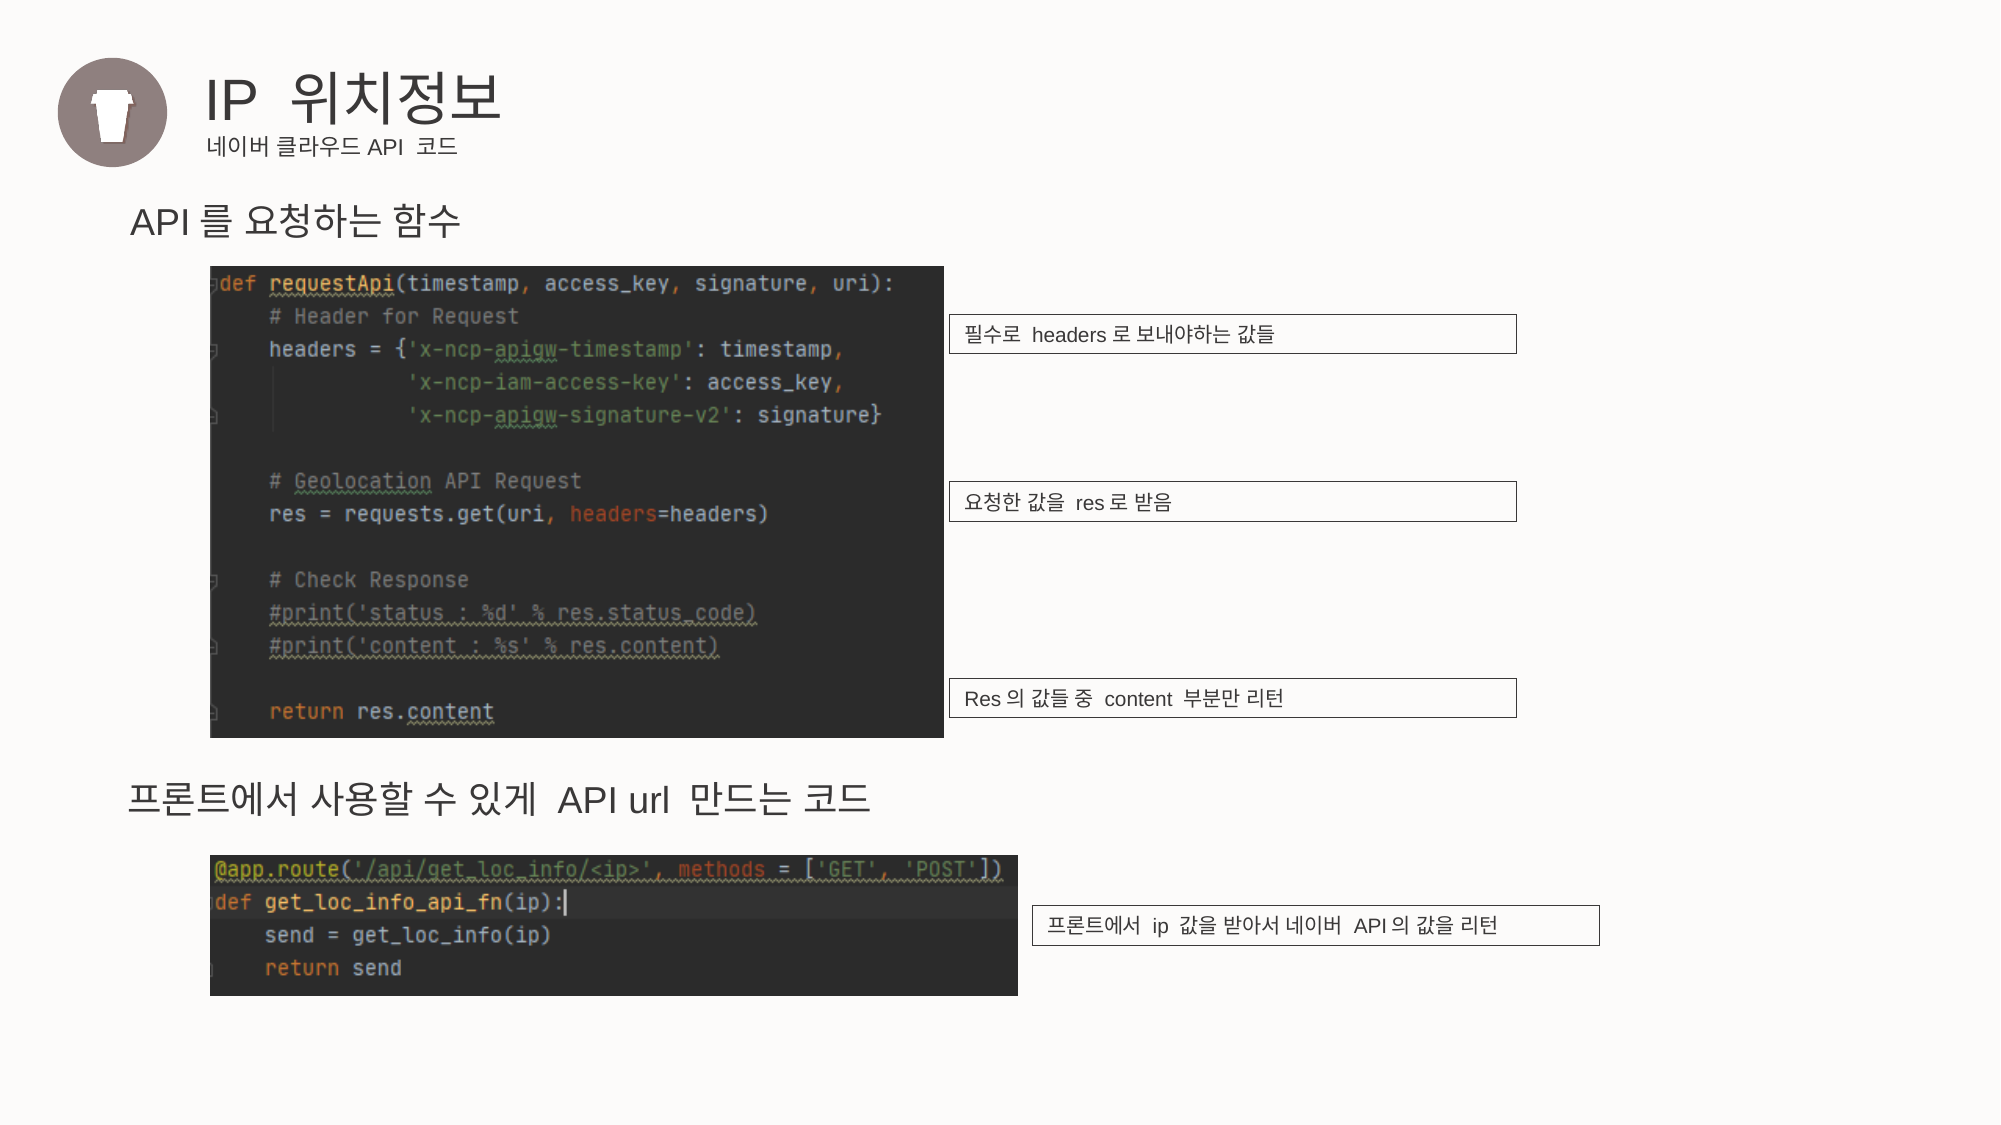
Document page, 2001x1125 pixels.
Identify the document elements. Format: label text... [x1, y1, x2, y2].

text_box 프론트에서 사용할 수 있게 API url 만드는 코드 [112, 768, 1762, 829]
picture [210, 266, 944, 738]
text_box [80, 56, 145, 67]
text_box 필수로 headers로 보내야하는 값들 [949, 314, 1517, 354]
text_box API를 요청하는 함수 [115, 190, 1765, 251]
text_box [185, 54, 523, 169]
picture [210, 855, 1018, 996]
text_box Res의 값들 중 content 부분만 리턴 [949, 678, 1517, 718]
text_box 프론트에서 ip 값을 받아서 네이버 API의 값을 리턴 [1032, 905, 1600, 946]
picture [76, 67, 155, 150]
text_box [56, 70, 151, 169]
text_box [158, 80, 169, 145]
text_box 요청한 값을 res로 받음 [949, 481, 1517, 522]
